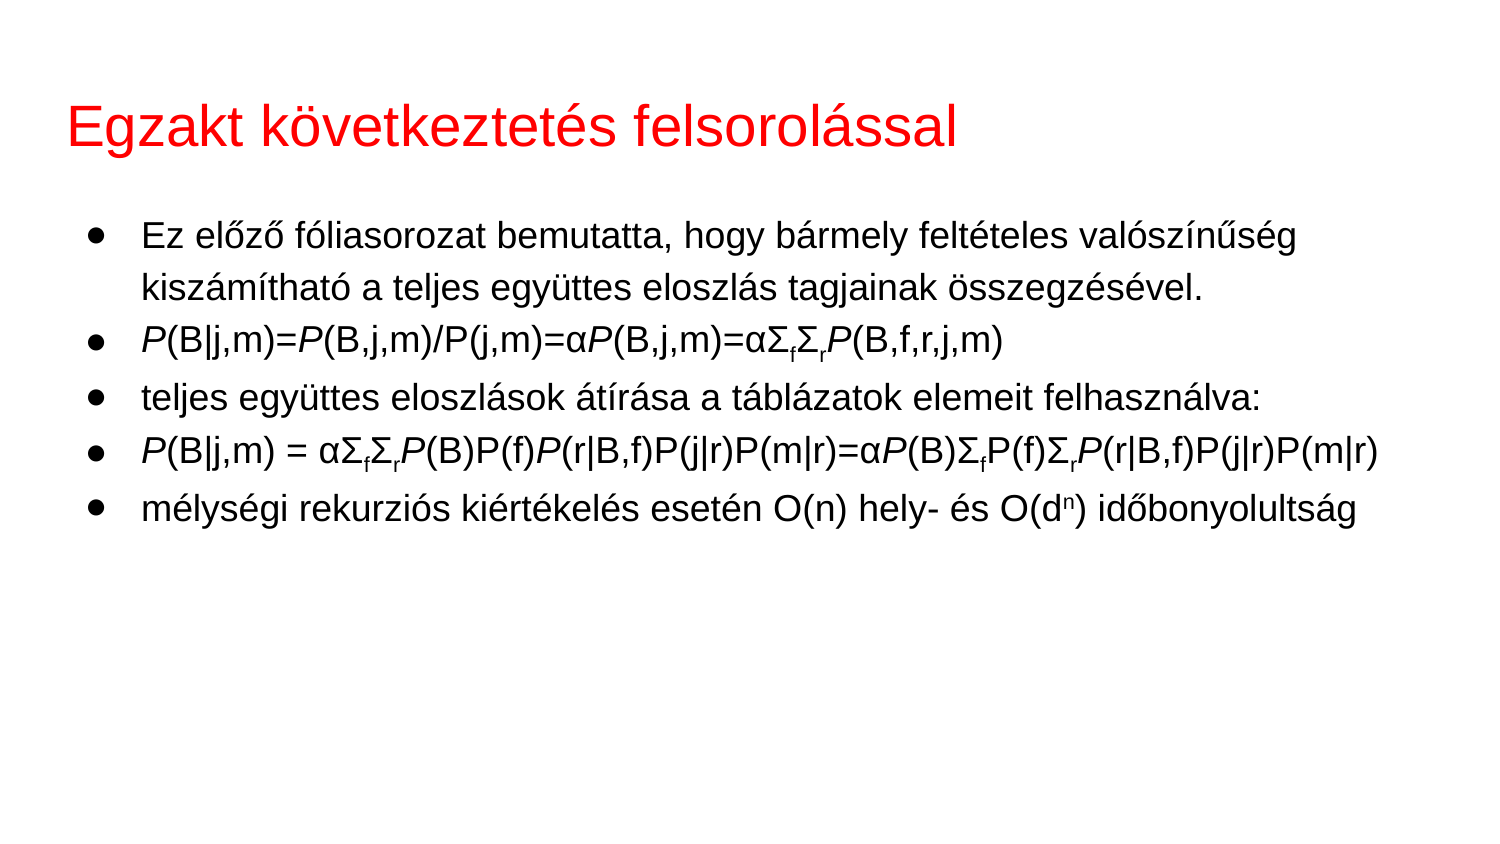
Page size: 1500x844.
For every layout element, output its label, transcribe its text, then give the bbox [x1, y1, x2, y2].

title Egzakt következtetés felsorolással [51, 72, 1449, 167]
list Ez előző fóliasorozat bemutatta, hogy bármely feltételes valószínűség kiszámítható a teljes együttes eloszlás tagjainak összegzésével. P(B|j,m)=P(B,j,m)/P(j,m)=αP(B,j,m)=αΣfΣrP(B,f,r,j,m) teljes együttes eloszlások átírása a táblázatok elemeit felhasználva: P(B|j,m) = αΣfΣrP(B)P(f)P(r|B,f)P(j|r)P(m|r)=αP(B)ΣfP(f)ΣrP(r|B,f)P(j|r)P(m|r) mélységi rekurziós kiértékelés esetén O(n) hely- és O(dn) időbonyolultság [51, 189, 1449, 750]
